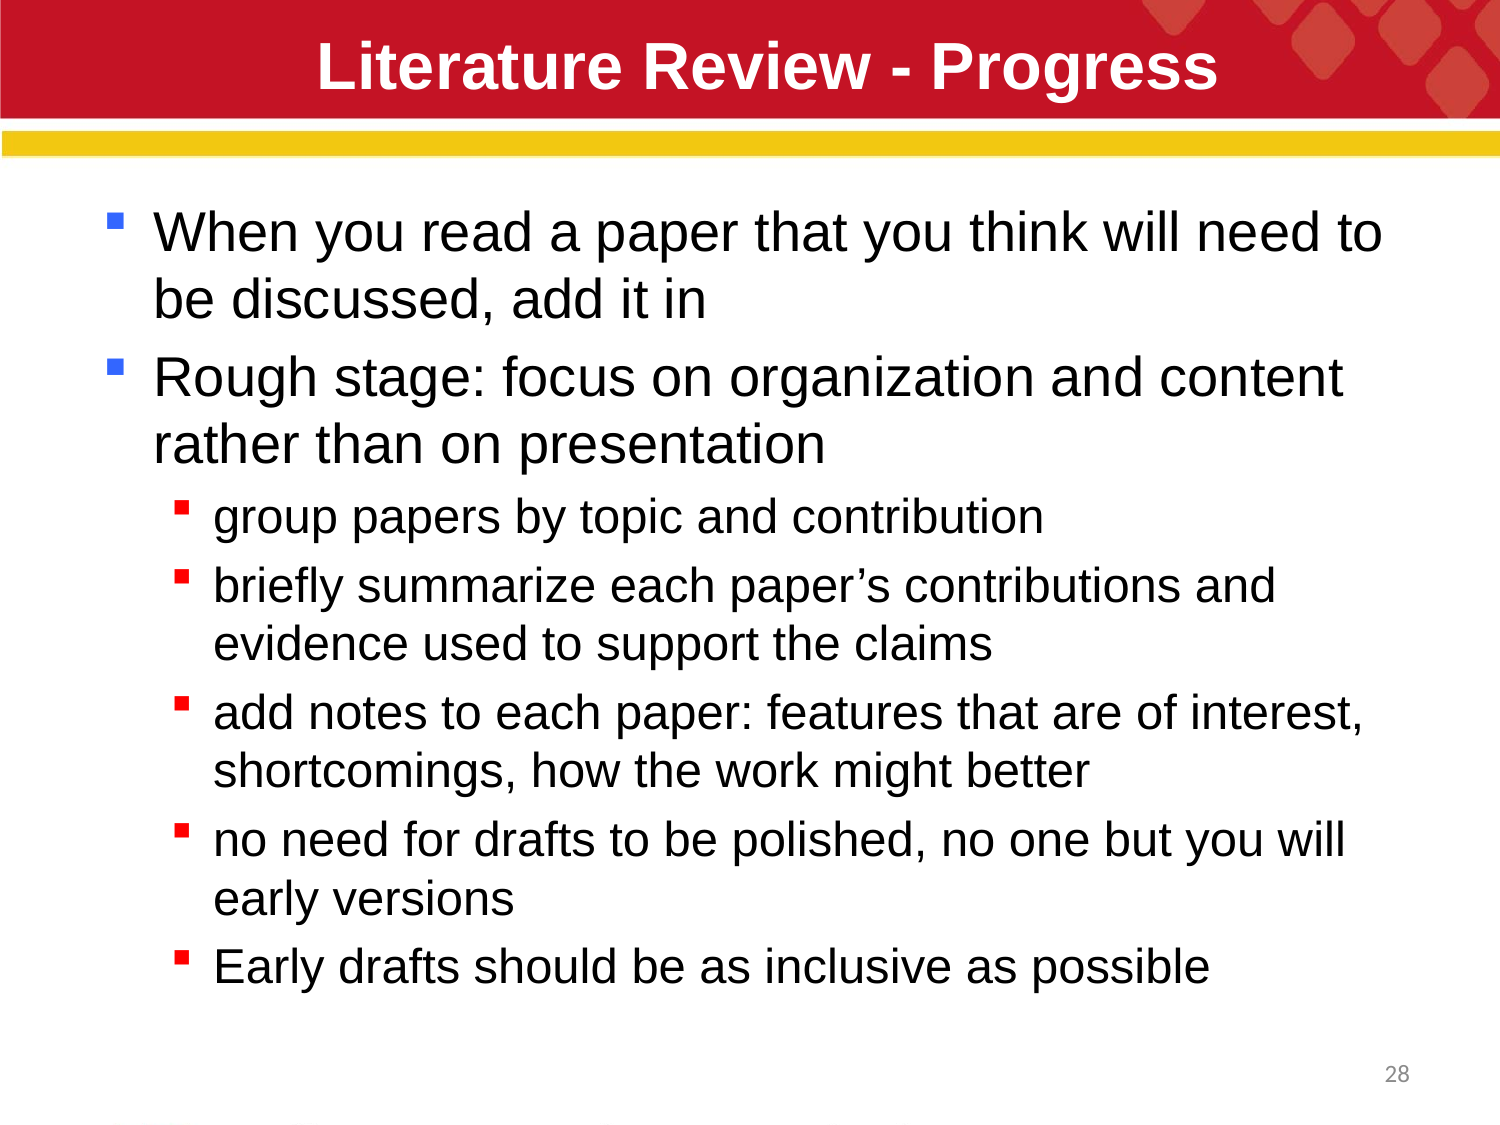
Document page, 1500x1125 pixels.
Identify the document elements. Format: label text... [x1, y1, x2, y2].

slide_number 28 [1074, 1042, 1425, 1103]
list When you read a paper that you think will need to be discussed, add it in Rough stage: focus on organization and content rather than on presentation group papers by topic and contribution briefly summarize each paper’s contributions and evidence used to support the claims add notes to each paper: features that are of interest, shortcomings, how the work might better no need for drafts to be polished, no one but you will early versions Early drafts should be as inclusive as possible [87, 187, 1425, 1005]
title Literature Review - Progress [75, 12, 1463, 113]
picture [0, 0, 1500, 1125]
